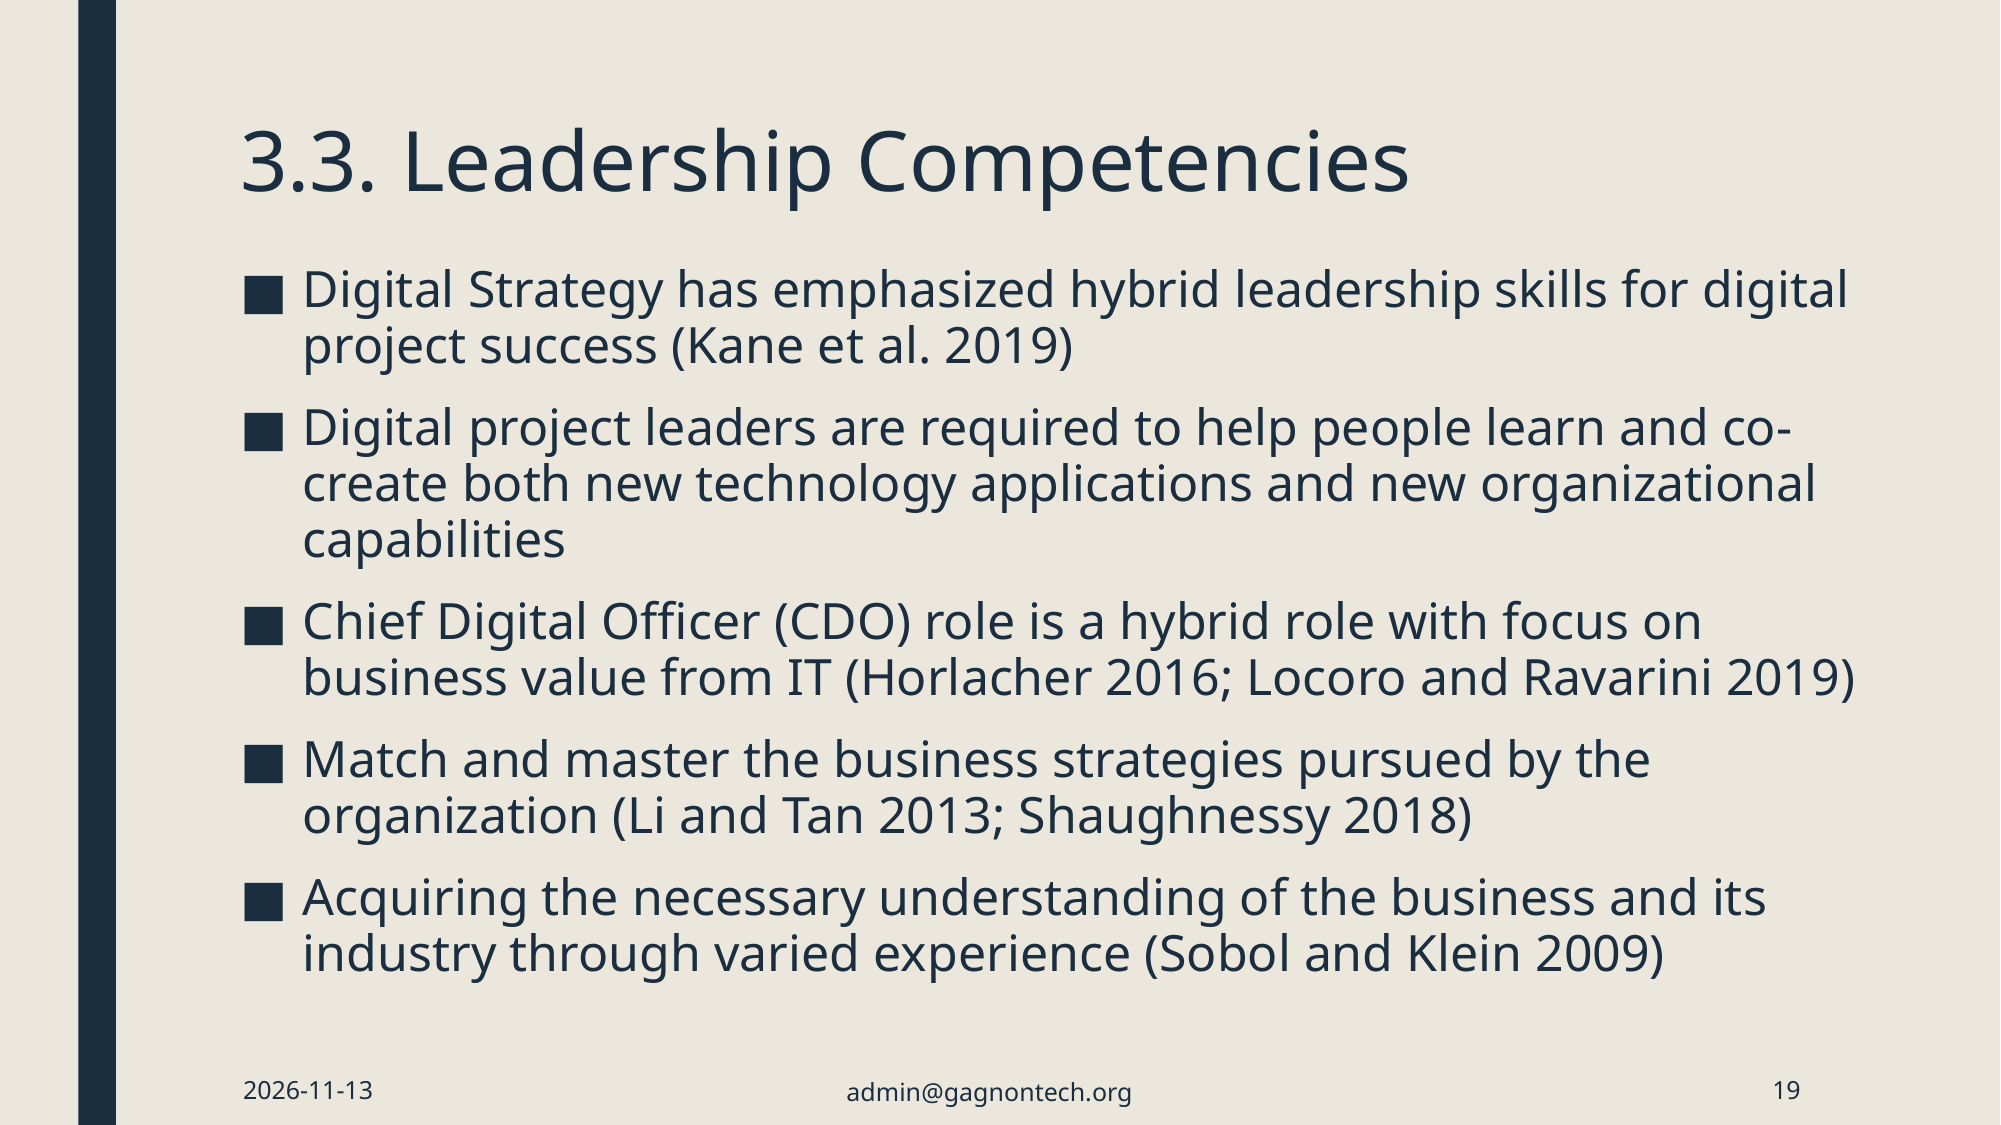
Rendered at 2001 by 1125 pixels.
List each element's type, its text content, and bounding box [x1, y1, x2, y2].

title 3.3. Leadership Competencies [225, 112, 1800, 254]
list Digital Strategy has emphasized hybrid leadership skills for digital project success (Kane et al. 2019) Digital project leaders are required to help people learn and co-create both new technology applications and new organizational capabilities Chief Digital Officer (CDO) role is a hybrid role with focus on business value from IT (Horlacher 2016; Locoro and Ravarini 2019) Match and master the business strategies pursued by the organization (Li and Tan 2013; Shaughnessy 2018) Acquiring the necessary understanding of the business and its industry through varied experience (Sobol and Klein 2009) [225, 254, 1900, 1059]
slide_number 19 [1553, 1058, 1816, 1125]
text_box 2024-01-21 [228, 1058, 426, 1125]
footer admin@gagnontech.org [474, 1058, 1505, 1125]
